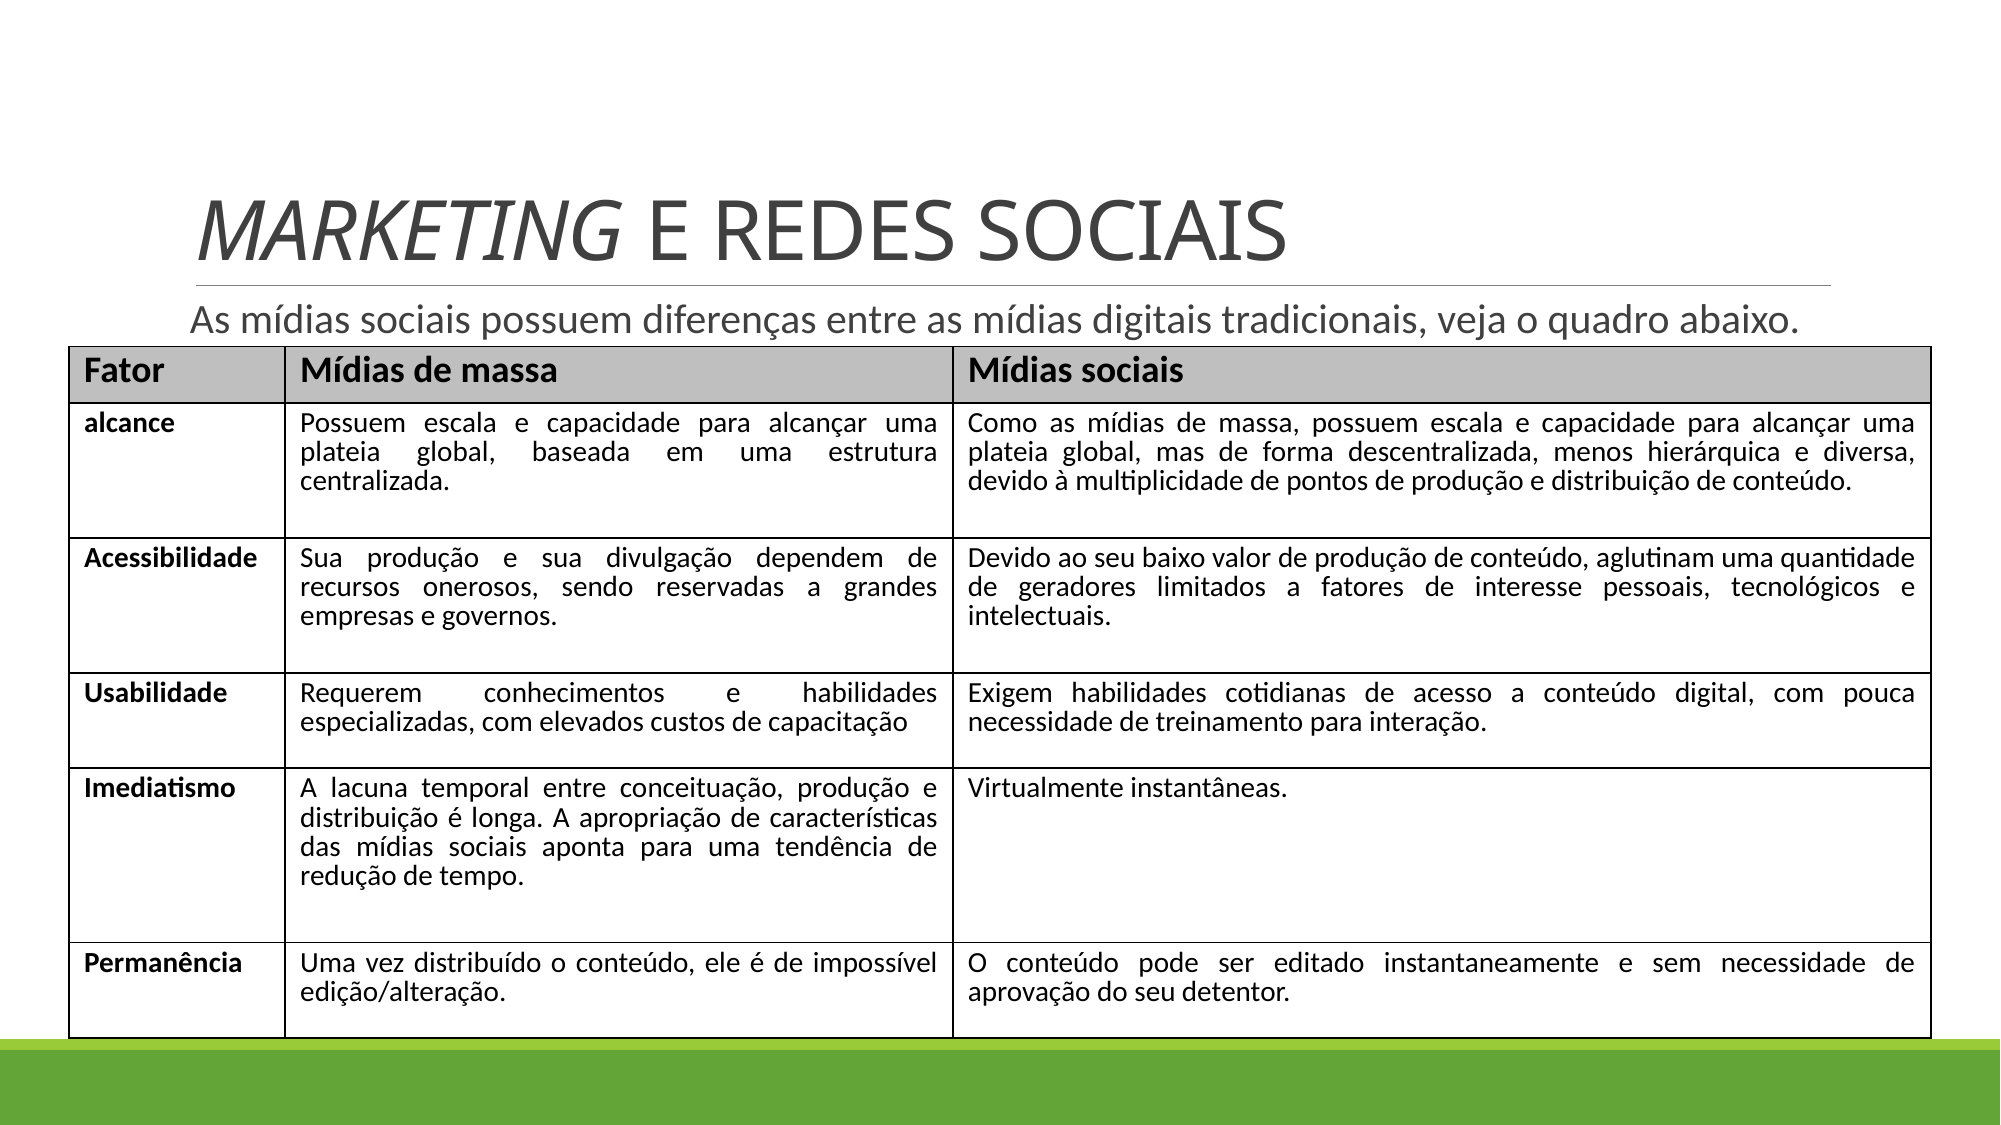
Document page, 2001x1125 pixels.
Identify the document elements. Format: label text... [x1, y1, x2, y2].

table_cell Uma vez distribuído o conteúdo, ele é de impossível edição/alteração. [286, 943, 952, 1037]
table_cell Virtualmente instantâneas. [954, 769, 1930, 942]
table_cell Usabilidade [70, 674, 284, 767]
table_cell Como as mídias de massa, possuem escala e capacidade para alcançar uma plateia global, mas de forma descentralizada, menos hierárquica e diversa, devido à multiplicidade de pontos de produção e distribuição de conteúdo. [954, 404, 1930, 537]
table_cell alcance [70, 404, 284, 537]
title MARKETING E REDES SOCIAIS [180, 47, 1830, 285]
table_header Fator [70, 347, 284, 402]
table_cell A lacuna temporal entre conceituação, produção e distribuição é longa. A apropriação de características das mídias sociais aponta para uma tendência de redução de tempo. [286, 769, 952, 942]
table_cell Devido ao seu baixo valor de produção de conteúdo, aglutinam uma quantidade de geradores limitados a fatores de interesse pessoais, tecnológicos e intelectuais. [954, 539, 1930, 672]
table_header Mídias sociais [954, 347, 1930, 402]
table_cell Sua produção e sua divulgação dependem de recursos onerosos, sendo reservadas a grandes empresas e governos. [286, 539, 952, 672]
table_cell Possuem escala e capacidade para alcançar uma plateia global, baseada em uma estrutura centralizada. [286, 404, 952, 537]
table_cell Permanência [70, 943, 284, 1037]
table_cell O conteúdo pode ser editado instantaneamente e sem necessidade de aprovação do seu detentor. [954, 943, 1930, 1037]
table_cell Acessibilidade [70, 539, 284, 672]
table_cell Imediatismo [70, 769, 284, 942]
table_header Mídias de massa [286, 347, 952, 402]
table_cell Requerem conhecimentos e habilidades especializadas, com elevados custos de capacitação [286, 674, 952, 767]
table_cell Exigem habilidades cotidianas de acesso a conteúdo digital, com pouca necessidade de treinamento para interação. [954, 674, 1930, 767]
list As mídias sociais possuem diferenças entre as mídias digitais tradicionais, veja o quadro abaixo. [174, 289, 1825, 346]
